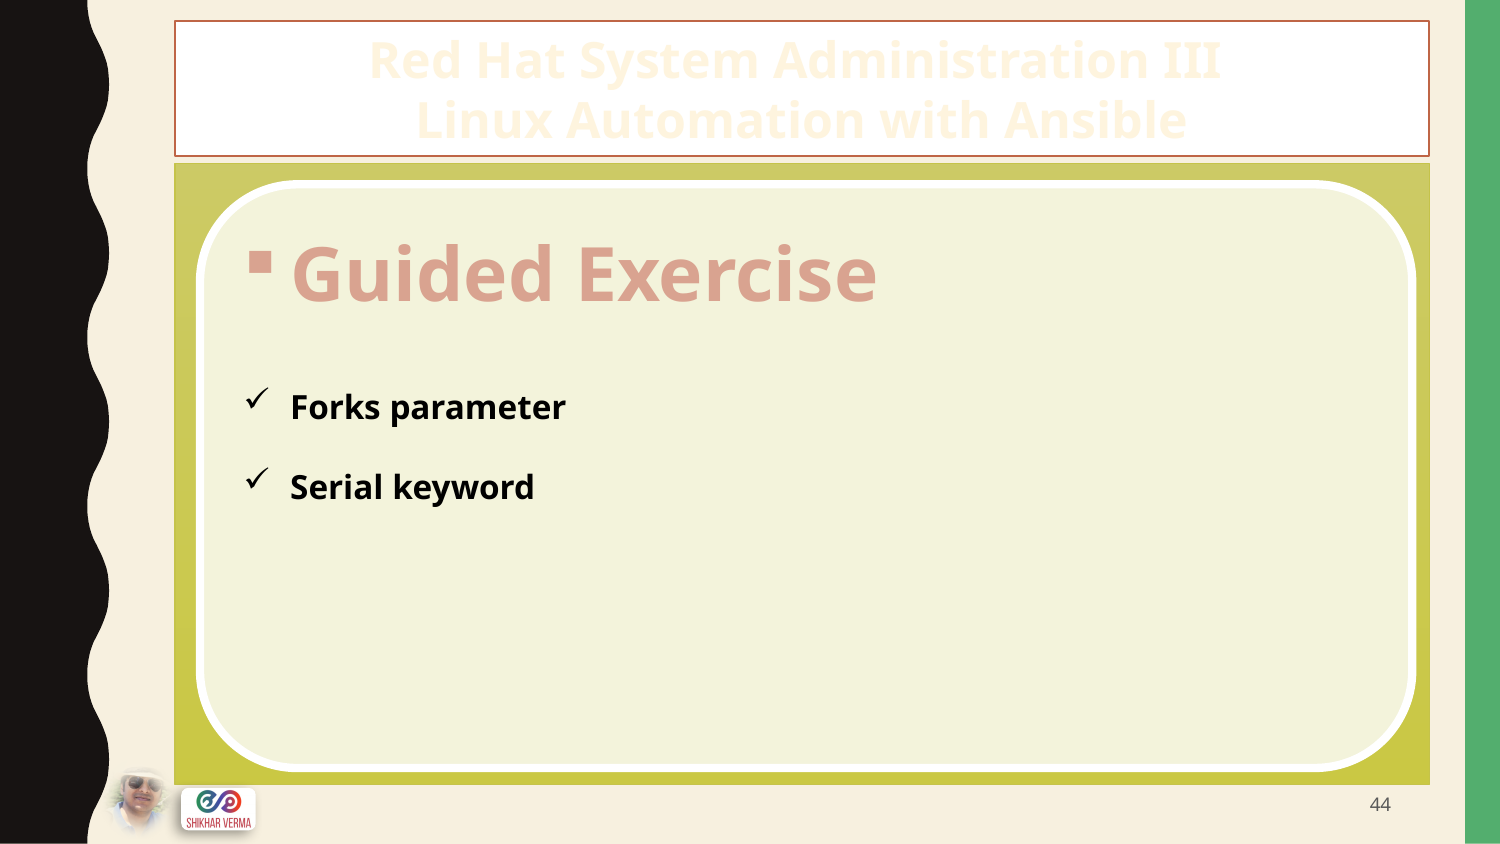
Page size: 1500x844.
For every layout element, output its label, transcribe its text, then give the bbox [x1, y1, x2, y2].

text_box Guided Exercise Forks parameter Serial keyword [195, 180, 1417, 773]
slide_number 44 [1059, 785, 1407, 827]
list [174, 163, 1430, 785]
picture [93, 752, 256, 844]
title [224, 157, 1425, 163]
text_box Red Hat System Administration III Linux Automation with Ansible [174, 20, 1430, 157]
